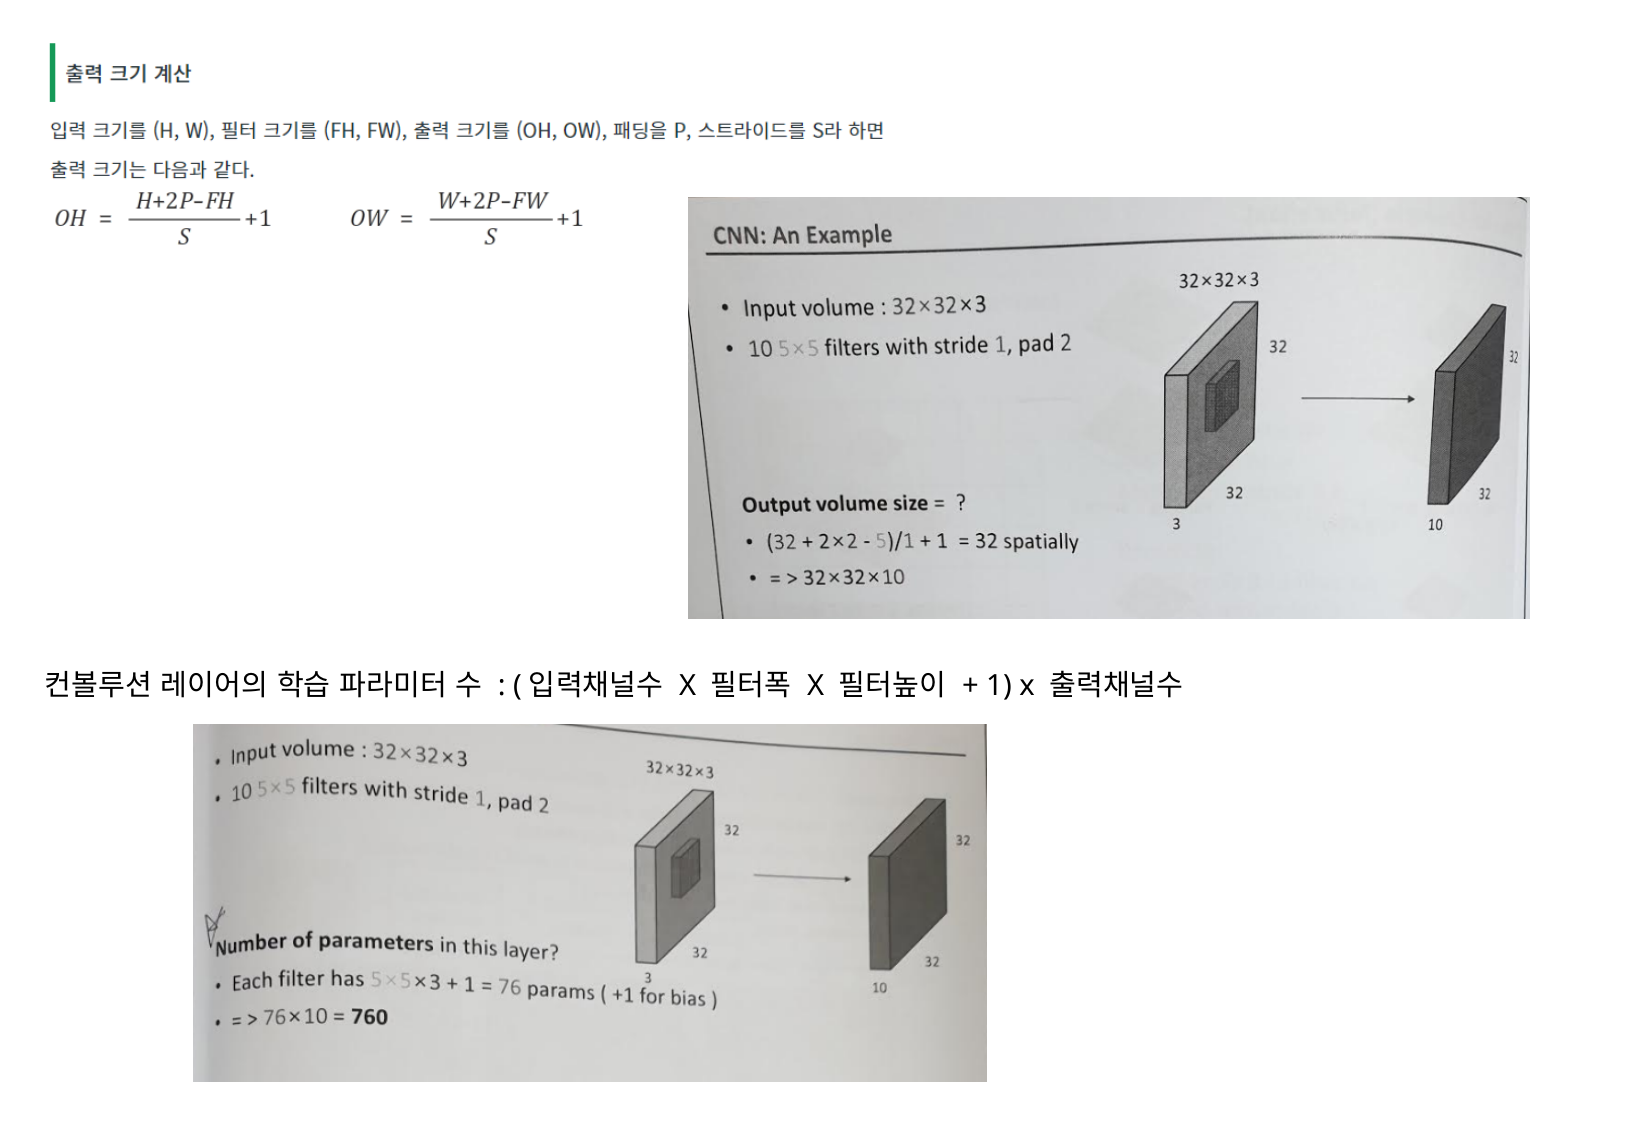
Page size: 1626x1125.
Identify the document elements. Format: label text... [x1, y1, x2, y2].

text_box 컨볼루션 레이어의 학습 파라미터 수 : (입력채널수 X 필터폭 X 필터높이 + 1) x 출력채널수 [29, 655, 1530, 725]
picture [193, 724, 987, 1083]
picture [39, 40, 1530, 619]
